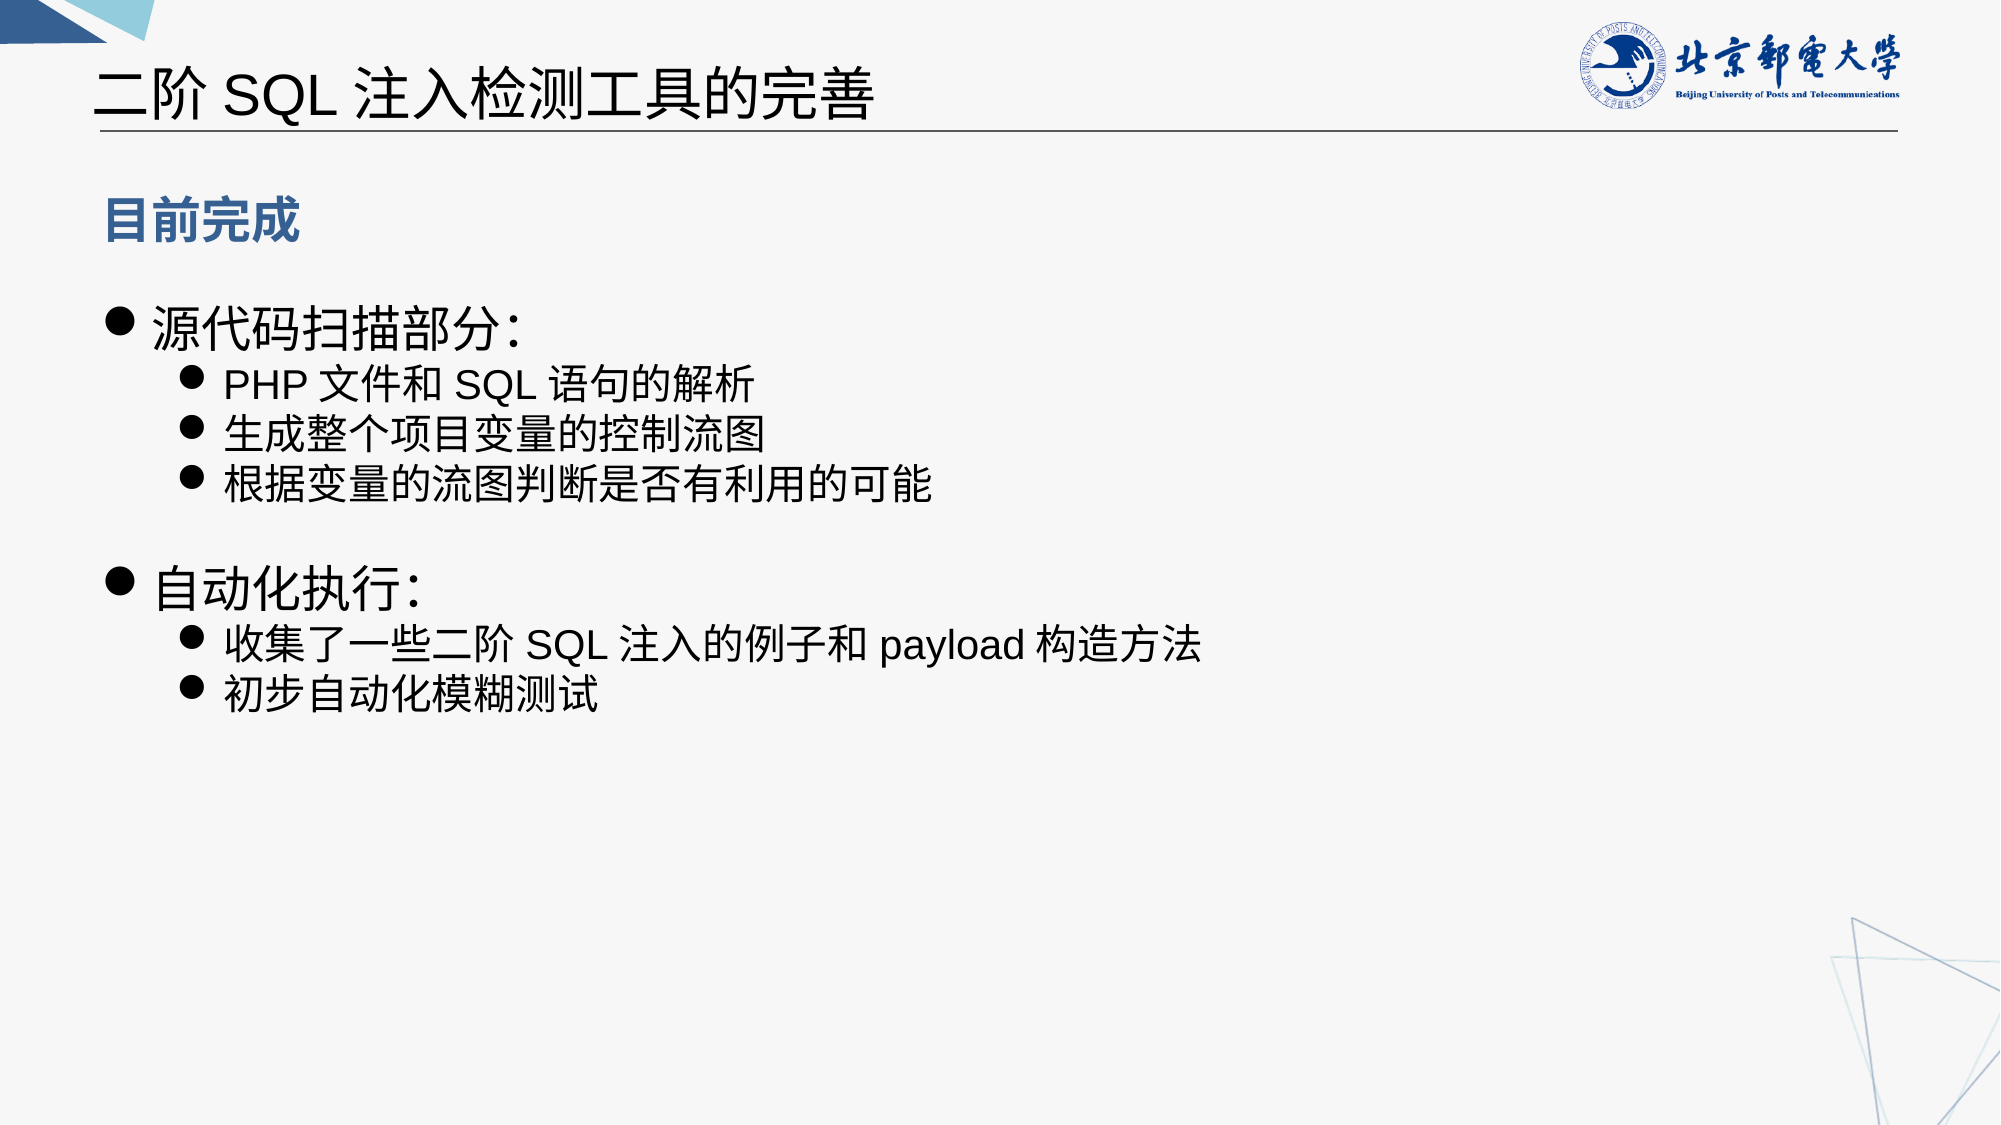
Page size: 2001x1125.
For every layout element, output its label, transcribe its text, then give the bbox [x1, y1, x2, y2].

picture [1580, 22, 1900, 109]
text_box 目前完成 [86, 181, 825, 257]
text_box 源代码扫描部分： PHP文件和SQL语句的解析 生成整个项目变量的控制流图 根据变量的流图判断是否有利用的可能 自动化执行： 收集了一些二阶SQL注入的例子和payload构造方法 初步自动化模糊测试 [86, 290, 1599, 726]
picture [1831, 918, 2000, 1124]
text_box 二阶SQL注入检测工具的完善 [77, 49, 892, 135]
